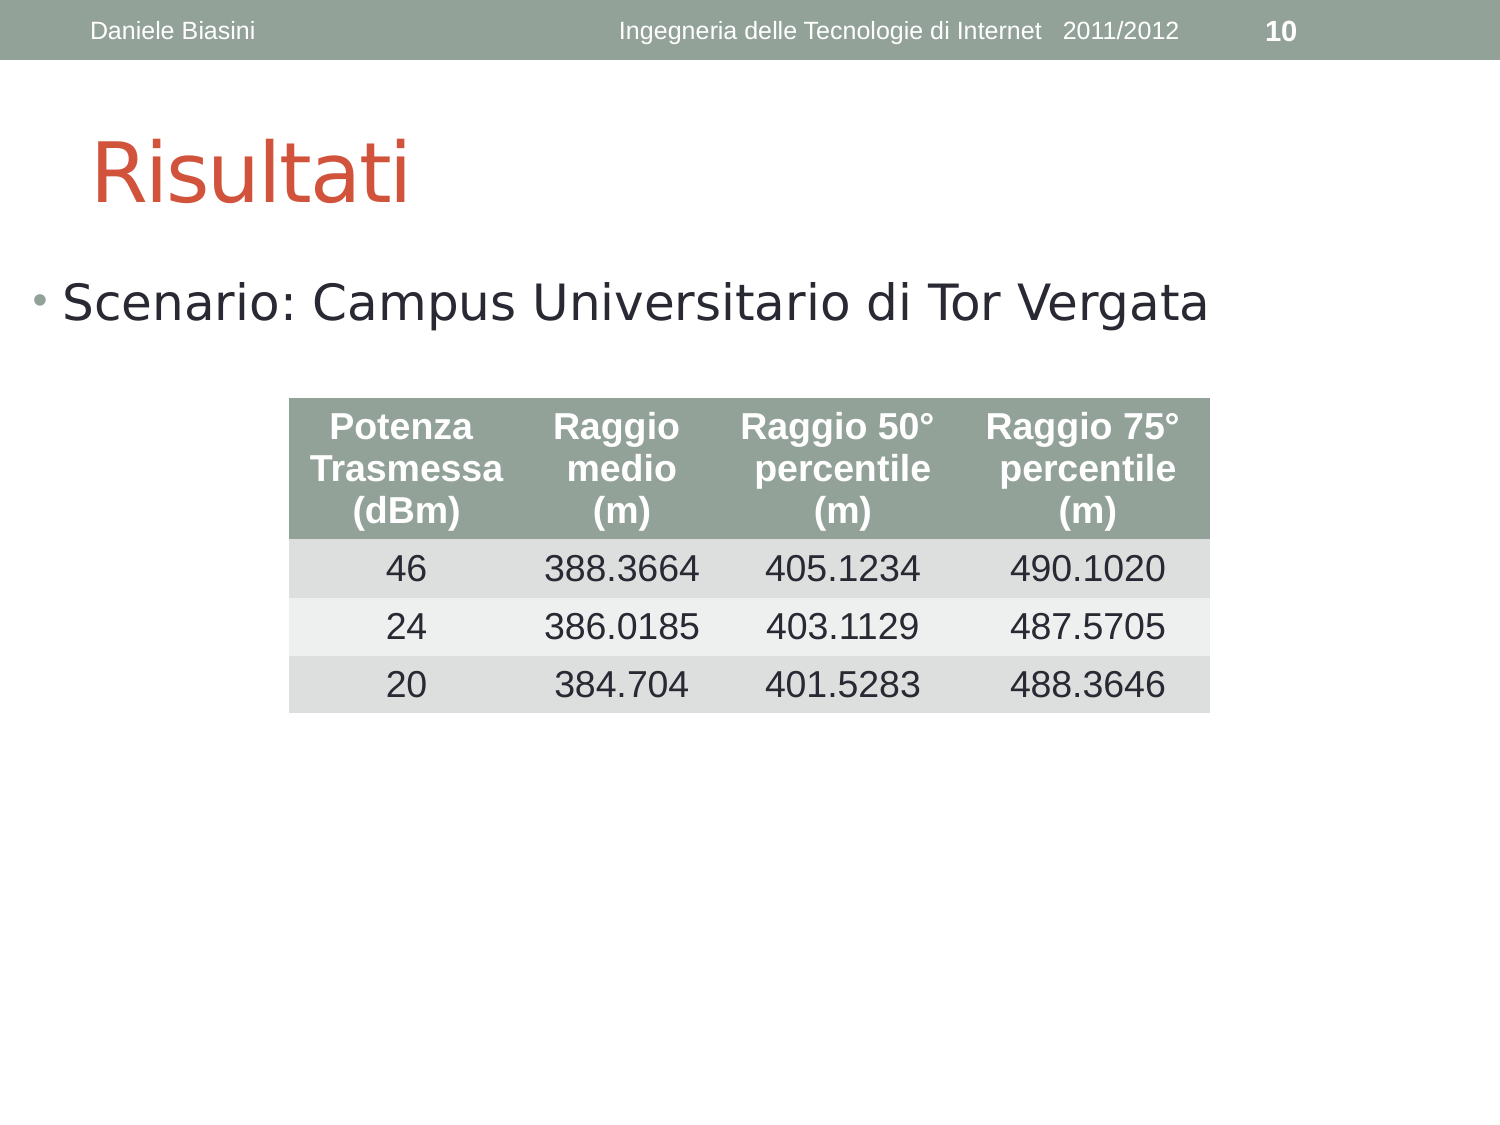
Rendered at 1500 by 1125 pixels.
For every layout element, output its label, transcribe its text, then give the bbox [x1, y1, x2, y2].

table_header Potenza Trasmessa (dBm) [289, 398, 524, 539]
table_cell 401.5283 [720, 656, 965, 713]
table_cell 46 [289, 539, 524, 598]
table_cell 490.1020 [965, 539, 1210, 598]
table_cell 388.3664 [524, 539, 720, 598]
table_header Raggio medio (m) [524, 398, 720, 539]
table_header Raggio 50° percentile (m) [720, 398, 965, 539]
table_cell 20 [289, 656, 524, 713]
table_cell 403.1129 [720, 598, 965, 656]
table_cell 405.1234 [720, 539, 965, 598]
table_cell 384.704 [524, 656, 720, 713]
table_cell 487.5705 [965, 598, 1210, 656]
list Scenario: Campus Universitario di Tor Vergata [17, 262, 1483, 1106]
slide_number 10 [1250, 3, 1425, 57]
slide_number Daniele Biasini [75, 3, 550, 57]
table_header Raggio 75° percentile (m) [965, 398, 1210, 539]
table_cell 386.0185 [524, 598, 720, 656]
title Risultati [75, 87, 1425, 250]
footer Ingegneria delle Tecnologie di Internet 2011/2012 [562, 3, 1238, 57]
table_cell 488.3646 [965, 656, 1210, 713]
table_cell 24 [289, 598, 524, 656]
